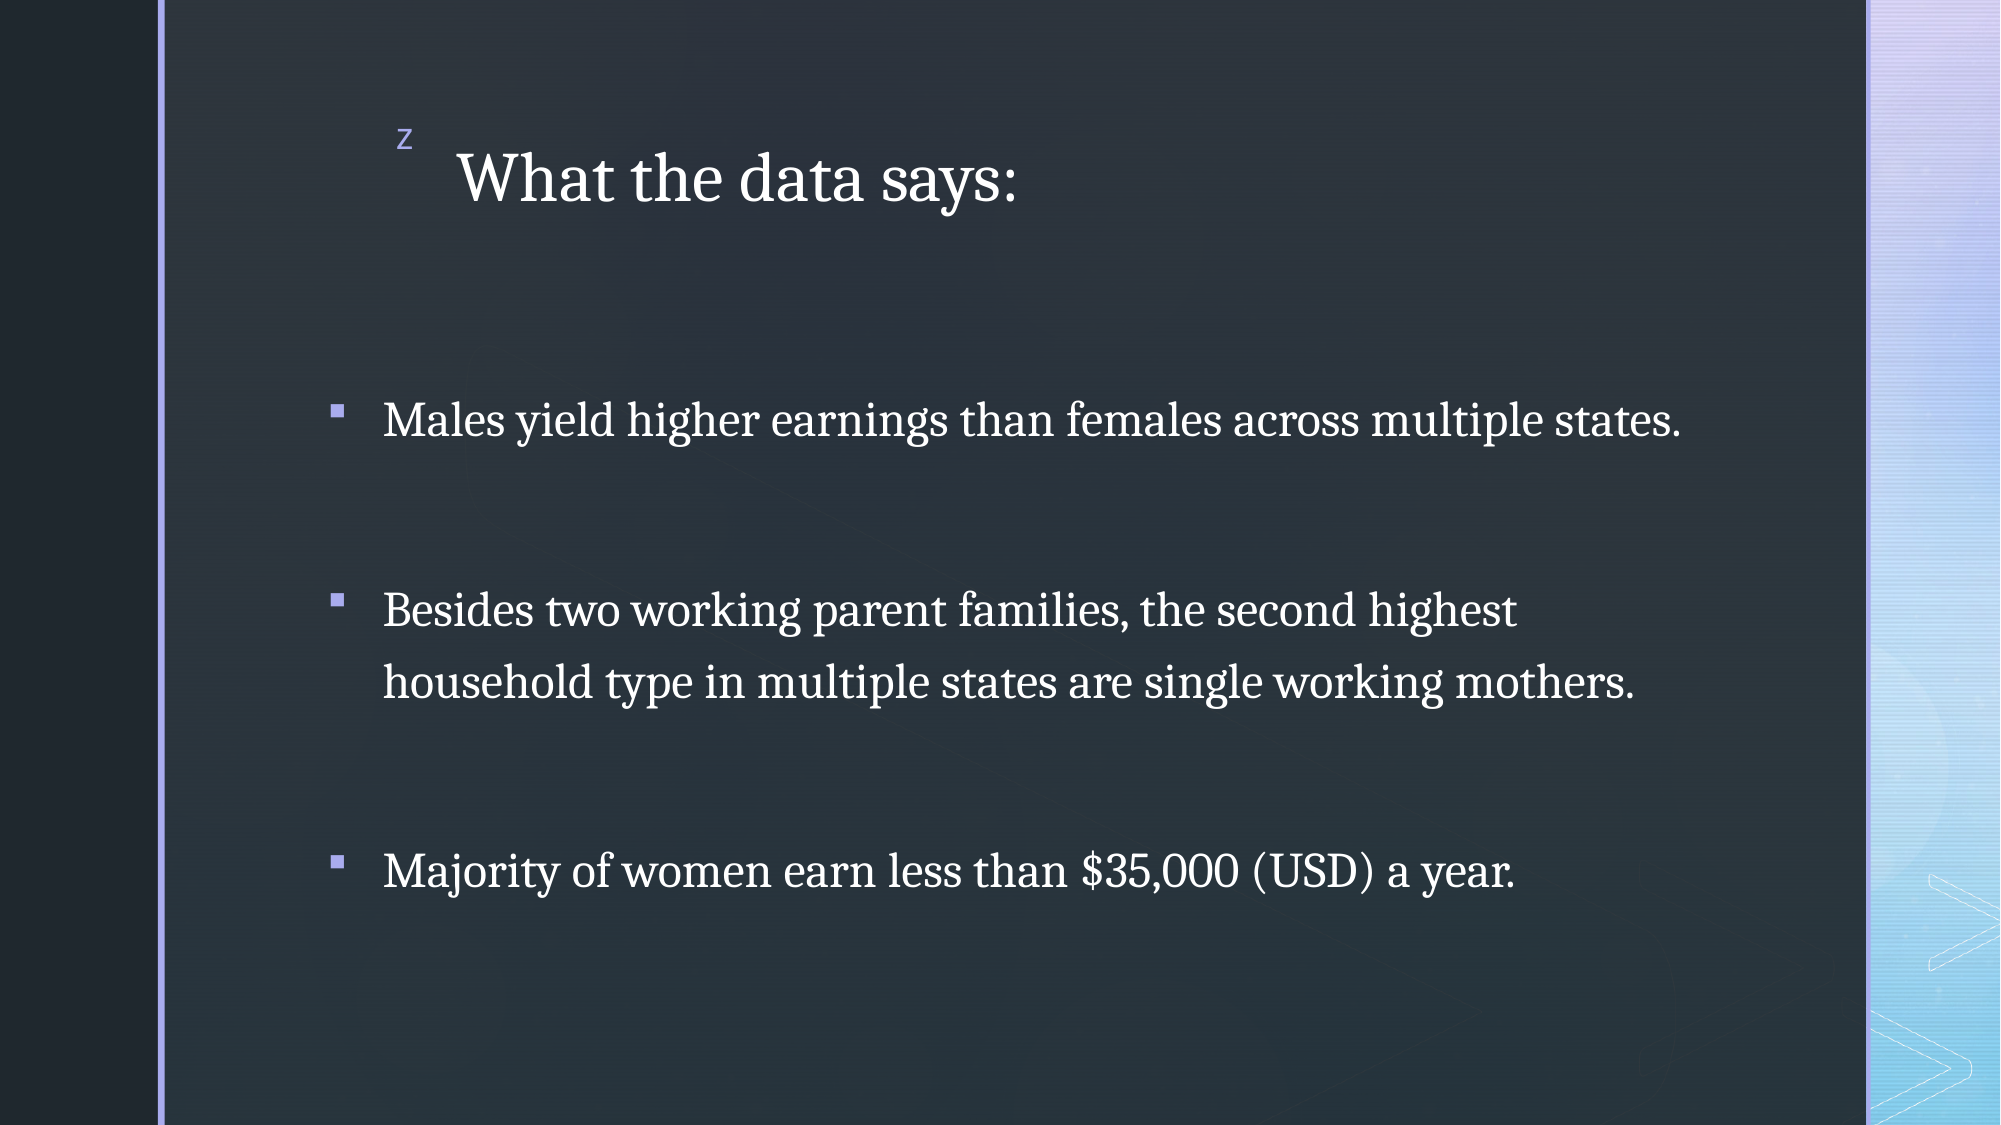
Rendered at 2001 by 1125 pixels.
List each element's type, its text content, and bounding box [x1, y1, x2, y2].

title What the data says: [369, 132, 1036, 308]
list Males yield higher earnings than females across multiple states. Besides two working parent families, the second highest household type in multiple states are single working mothers. Majority of women earn less than $35,000 (USD) a year. [311, 308, 1725, 965]
picture [1871, 0, 2001, 1125]
